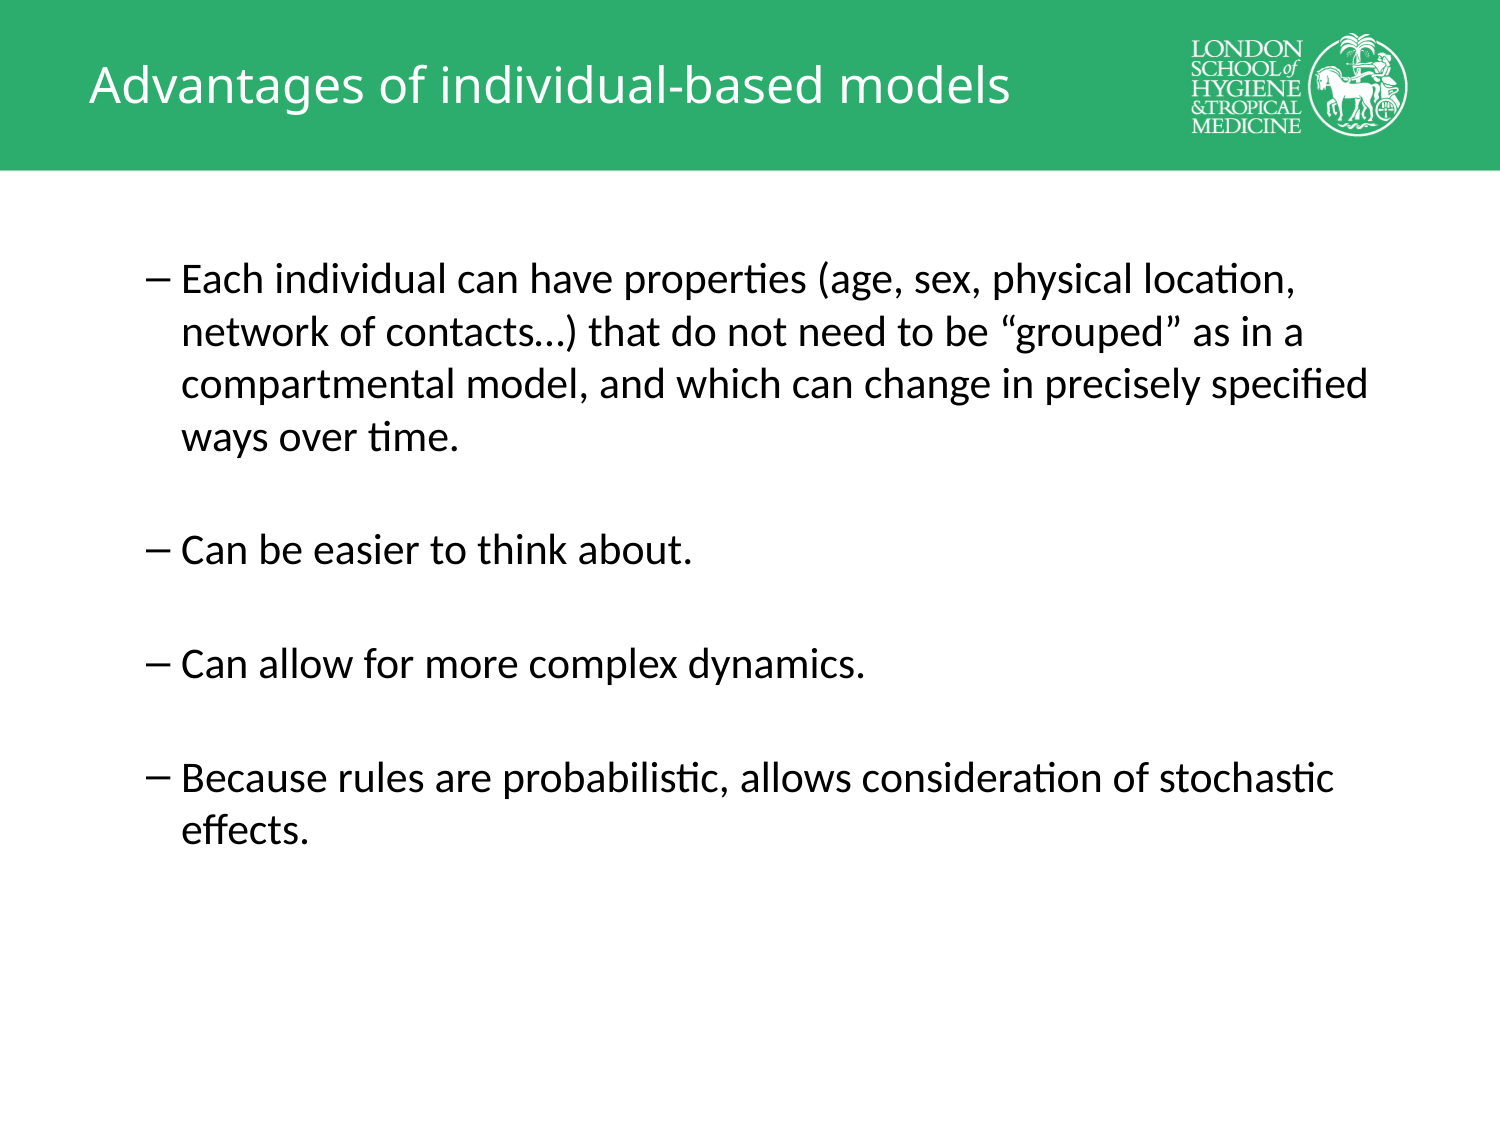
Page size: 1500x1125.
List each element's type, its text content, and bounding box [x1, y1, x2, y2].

title Advantages of individual-based models [75, 45, 1175, 148]
list Each individual can have properties (age, sex, physical location, network of contacts…) that do not need to be “grouped” as in a compartmental model, and which can change in precisely specified ways over time. Can be easier to think about. Can allow for more complex dynamics. Because rules are probabilistic, allows consideration of stochastic effects. [75, 242, 1425, 1034]
picture [0, 0, 1500, 1125]
